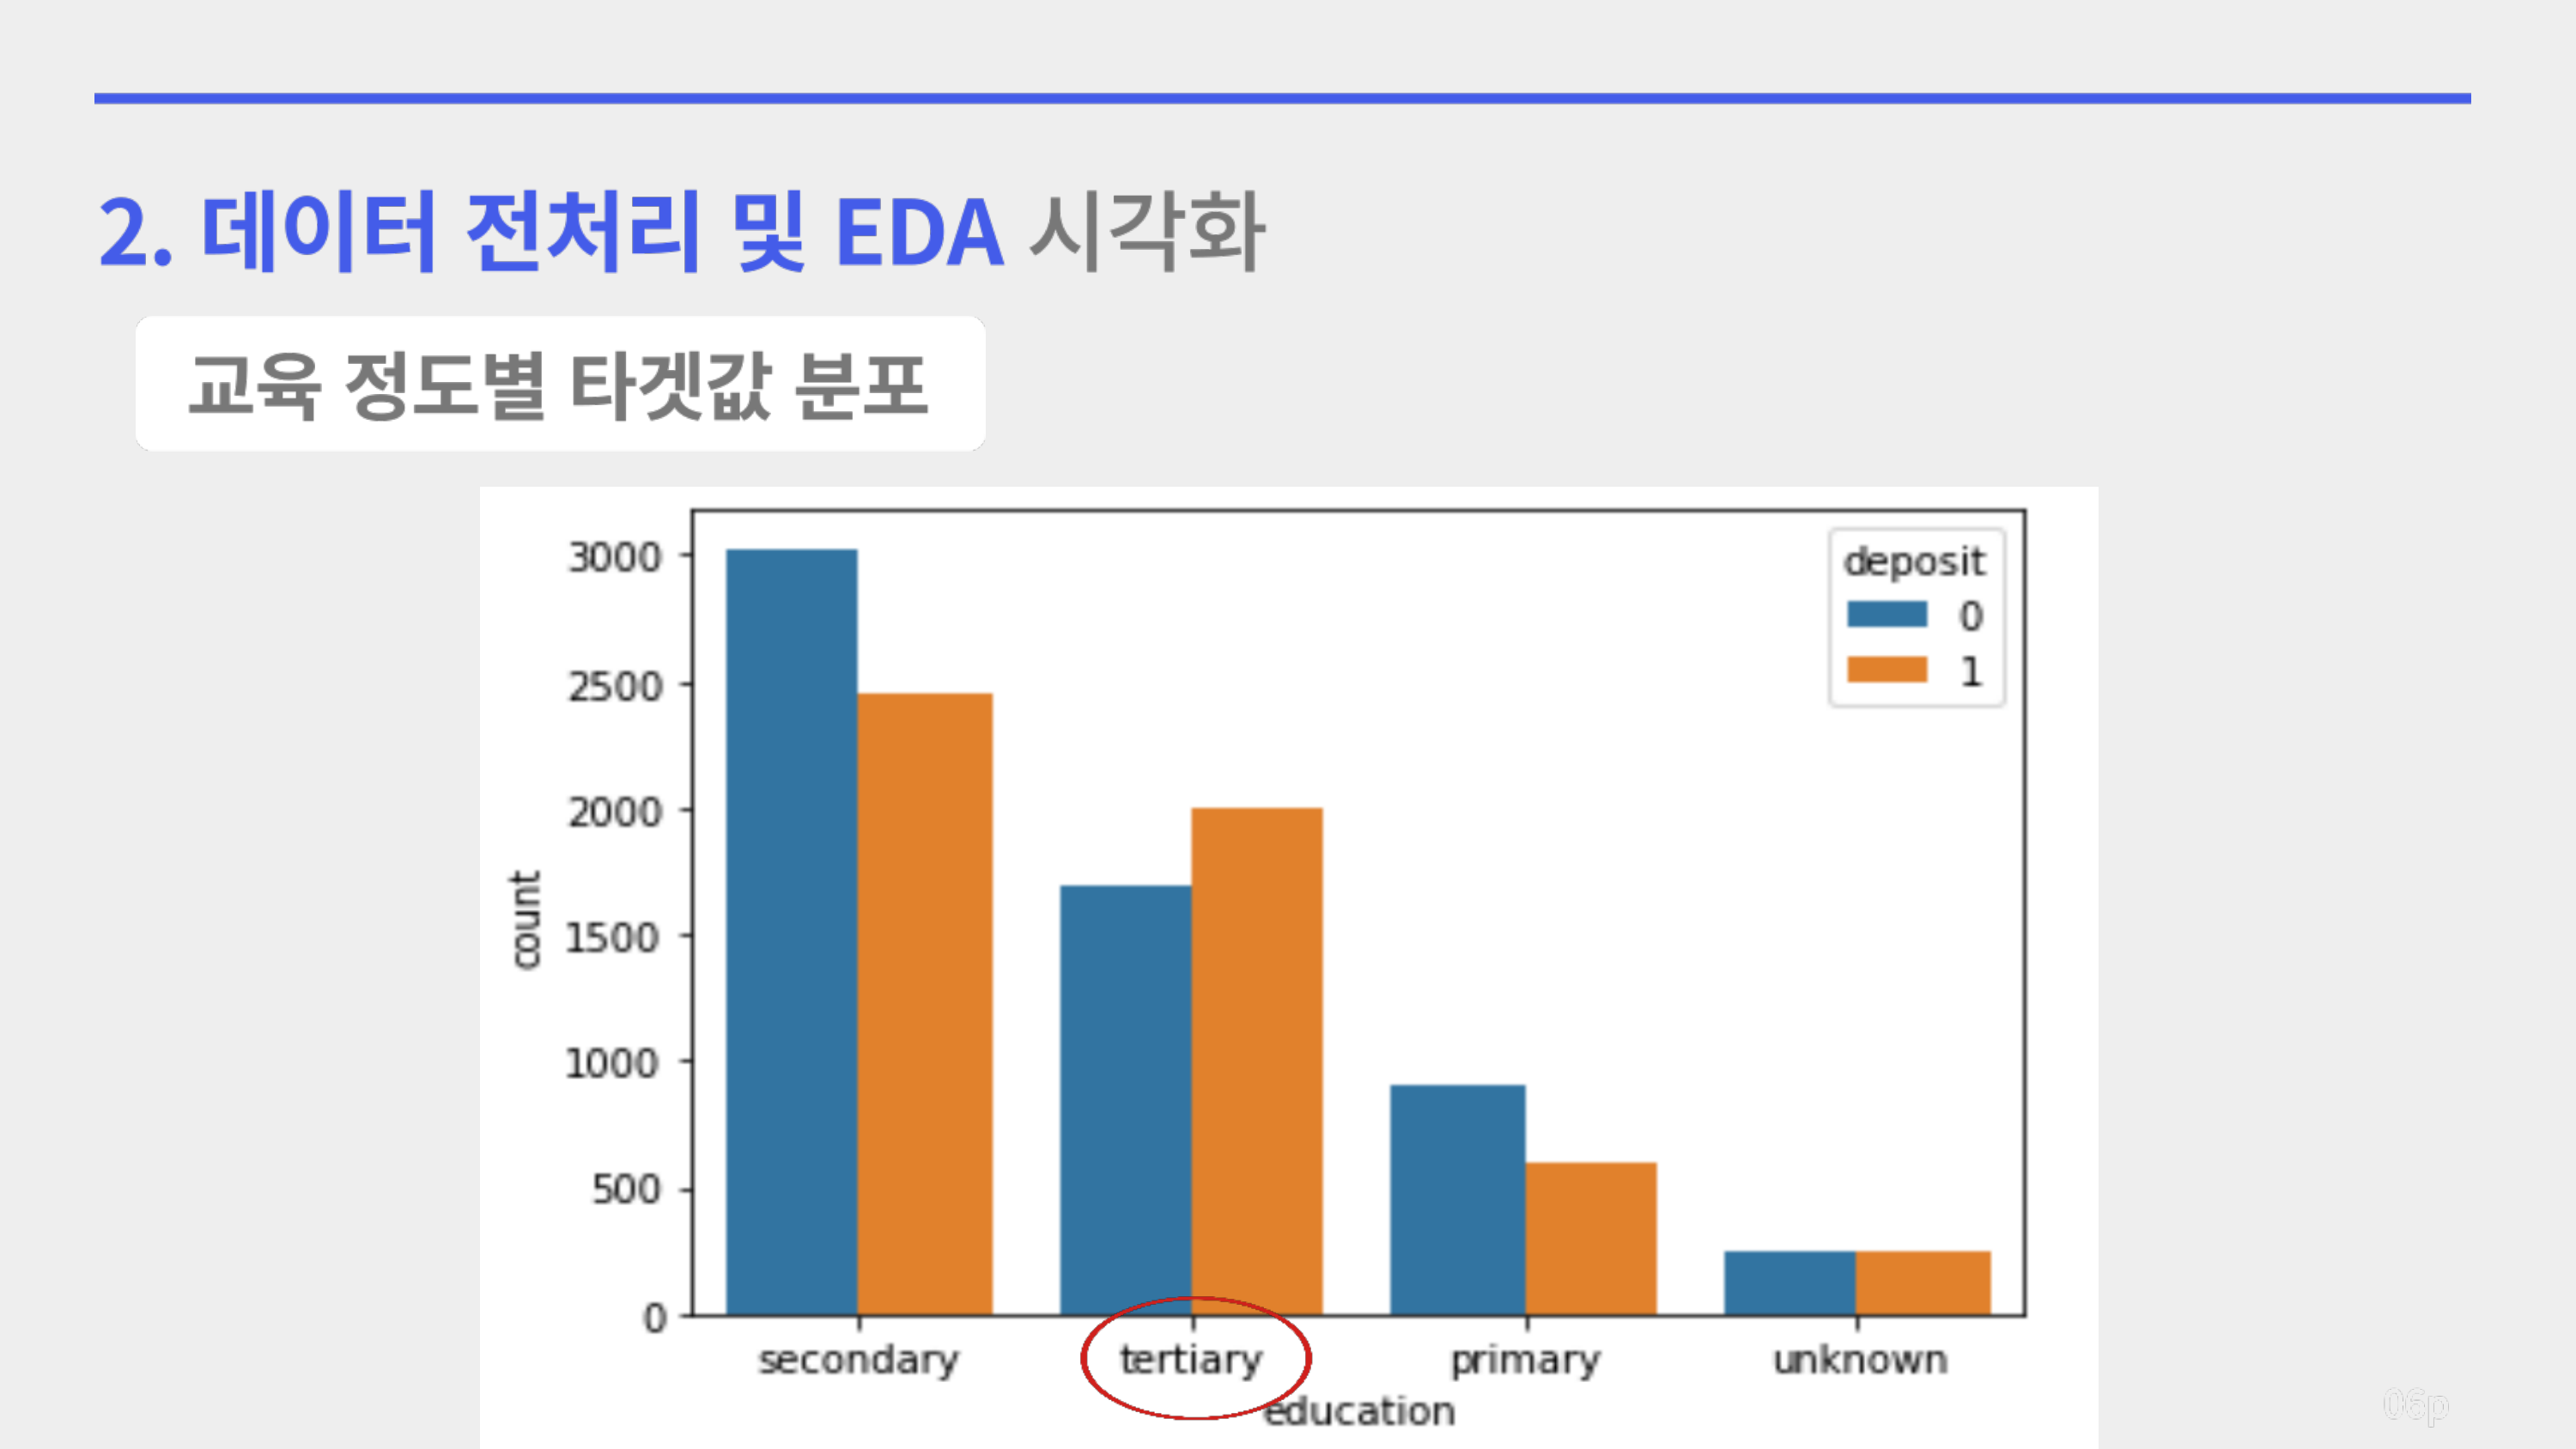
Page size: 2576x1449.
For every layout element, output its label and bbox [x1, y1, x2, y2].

text_box [94, 78, 2471, 119]
picture [84, 148, 1309, 339]
picture [174, 318, 963, 456]
text_box [1079, 1295, 1314, 1422]
text_box [480, 486, 2099, 1449]
text_box [136, 316, 986, 452]
picture [2367, 1366, 2470, 1449]
